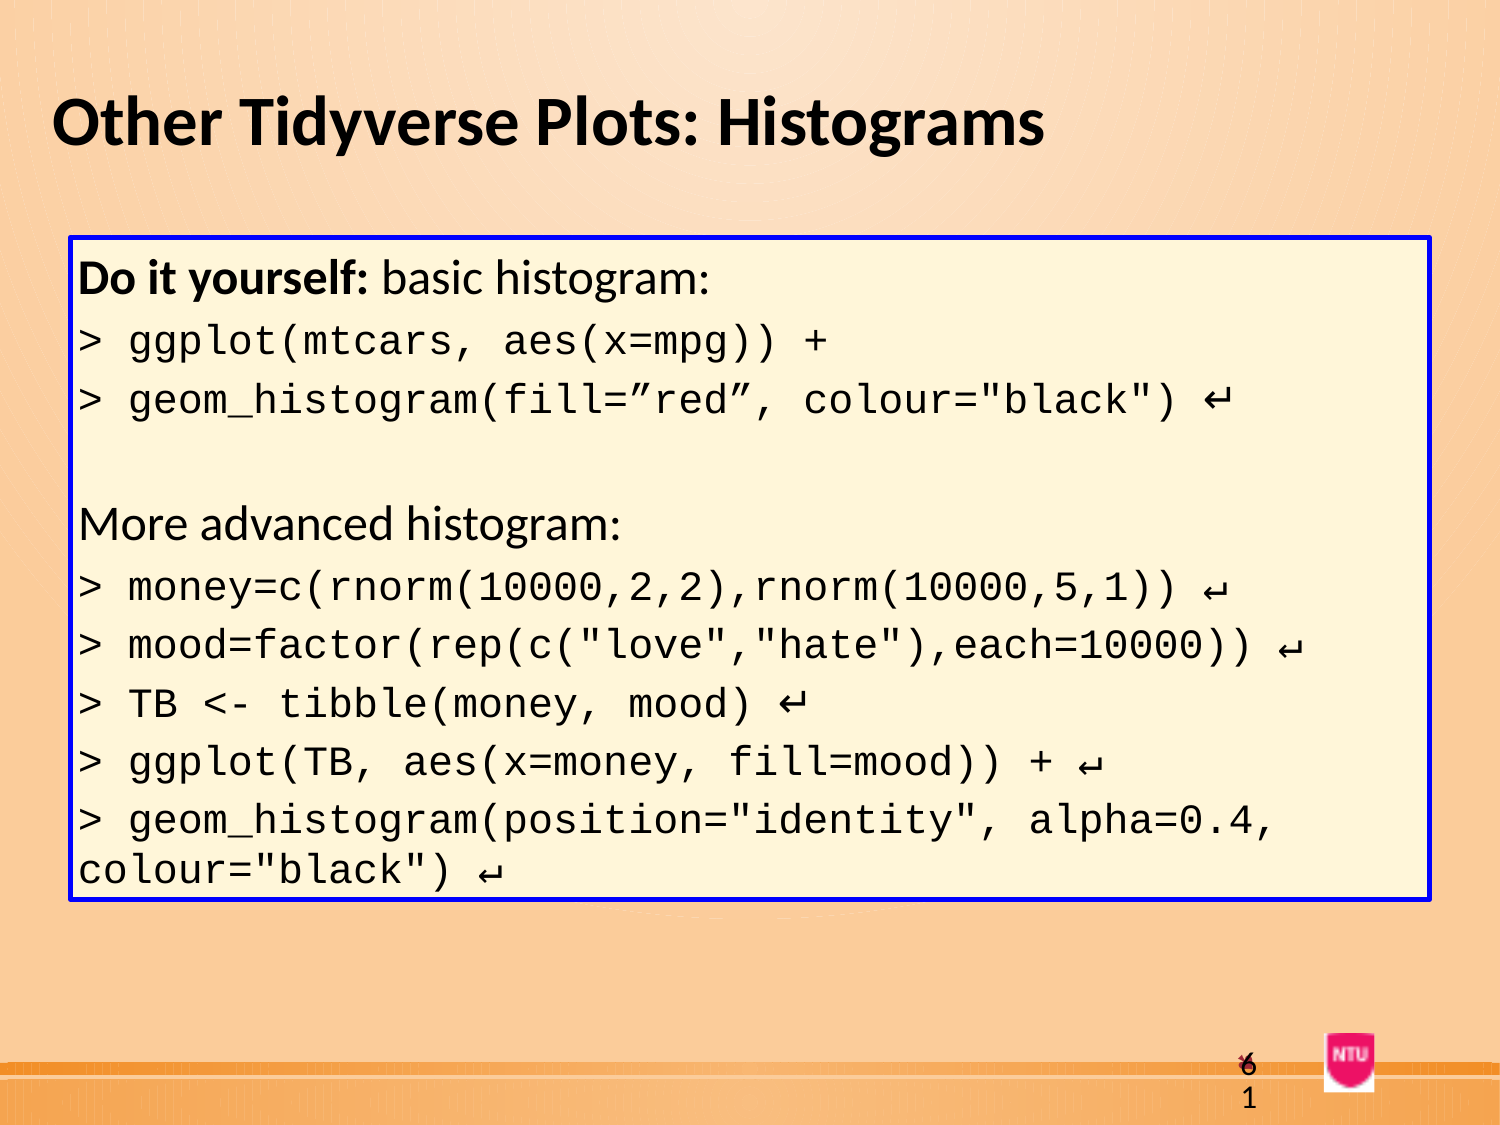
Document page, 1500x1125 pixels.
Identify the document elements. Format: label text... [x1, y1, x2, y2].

text_box Do it yourself: basic histogram: > ggplot(mtcars, aes(x=mpg)) + > geom_histogram(fill=”red”, colour="black") ↵ More advanced histogram: > money=c(rnorm(10000,2,2),rnorm(10000,5,1)) ↵ > mood=factor(rep(c("love","hate"),each=10000)) ↵ > TB <- tibble(money, mood) ↵ > ggplot(TB, aes(x=money, fill=mood)) + ↵ > geom_histogram(position="identity", alpha=0.4, colour="black") ↵ [70, 237, 1430, 900]
title Other Tidyverse Plots: Histograms [37, 72, 1300, 173]
slide_number 61 [1221, 1036, 1289, 1089]
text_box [1323, 1033, 1375, 1093]
